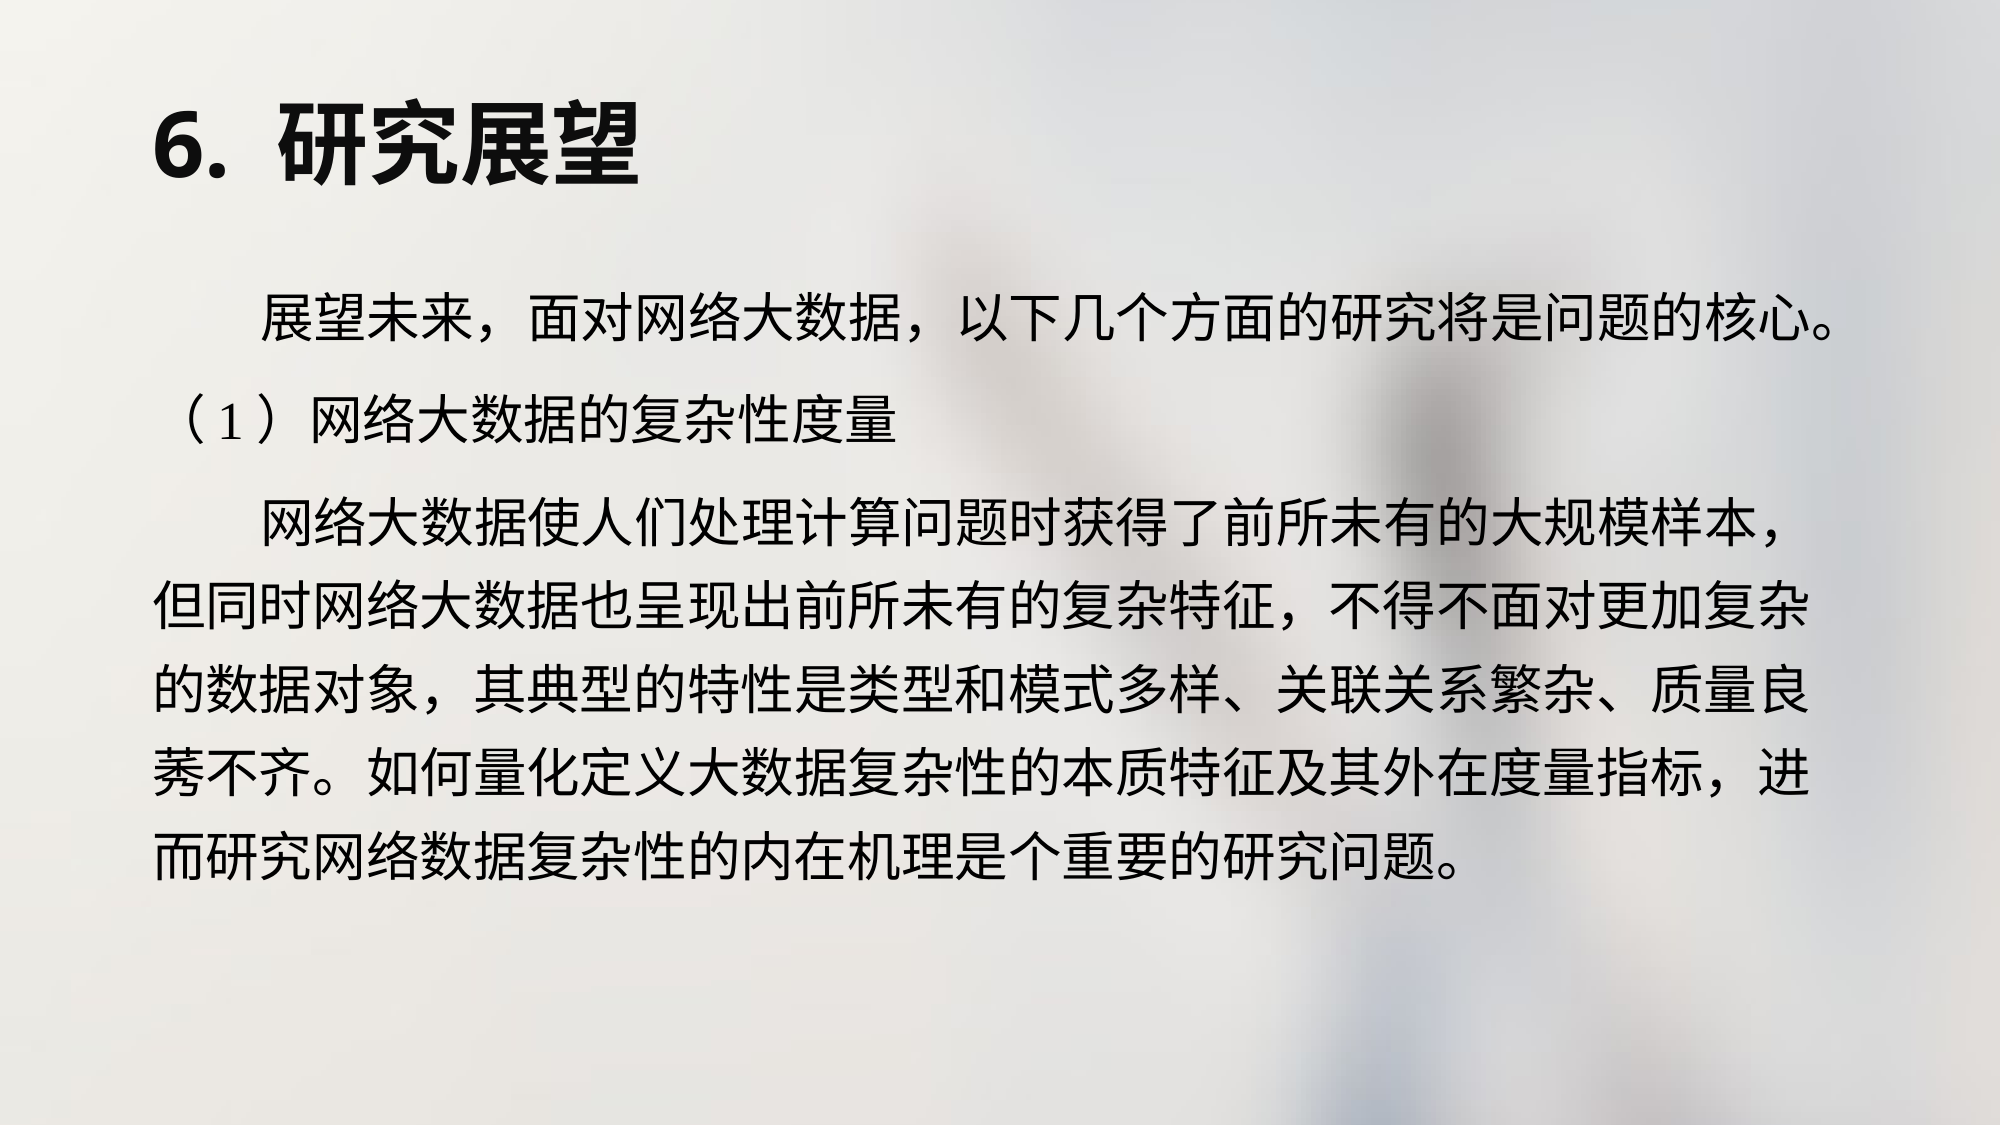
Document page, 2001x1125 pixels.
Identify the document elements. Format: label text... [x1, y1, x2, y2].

text_box 6. 研究展望 [137, 39, 1863, 256]
picture [0, 0, 2000, 1125]
text_box 展望未来，面对网络大数据，以下几个方面的研究将是问题的核心。 （1）网络大数据的复杂性度量 网络大数据使人们处理计算问题时获得了前所未有的大规模样本，但同时网络大数据也呈现出前所未有的复杂特征，不得不面对更加复杂的数据对象，其典型的特性是类型和模式多样、关联关系繁杂、质量良莠不齐。如何量化定义大数据复杂性的本质特征及其外在度量指标，进而研究网络数据复杂性的内在机理是个重要的研究问题。 [137, 256, 1863, 1014]
